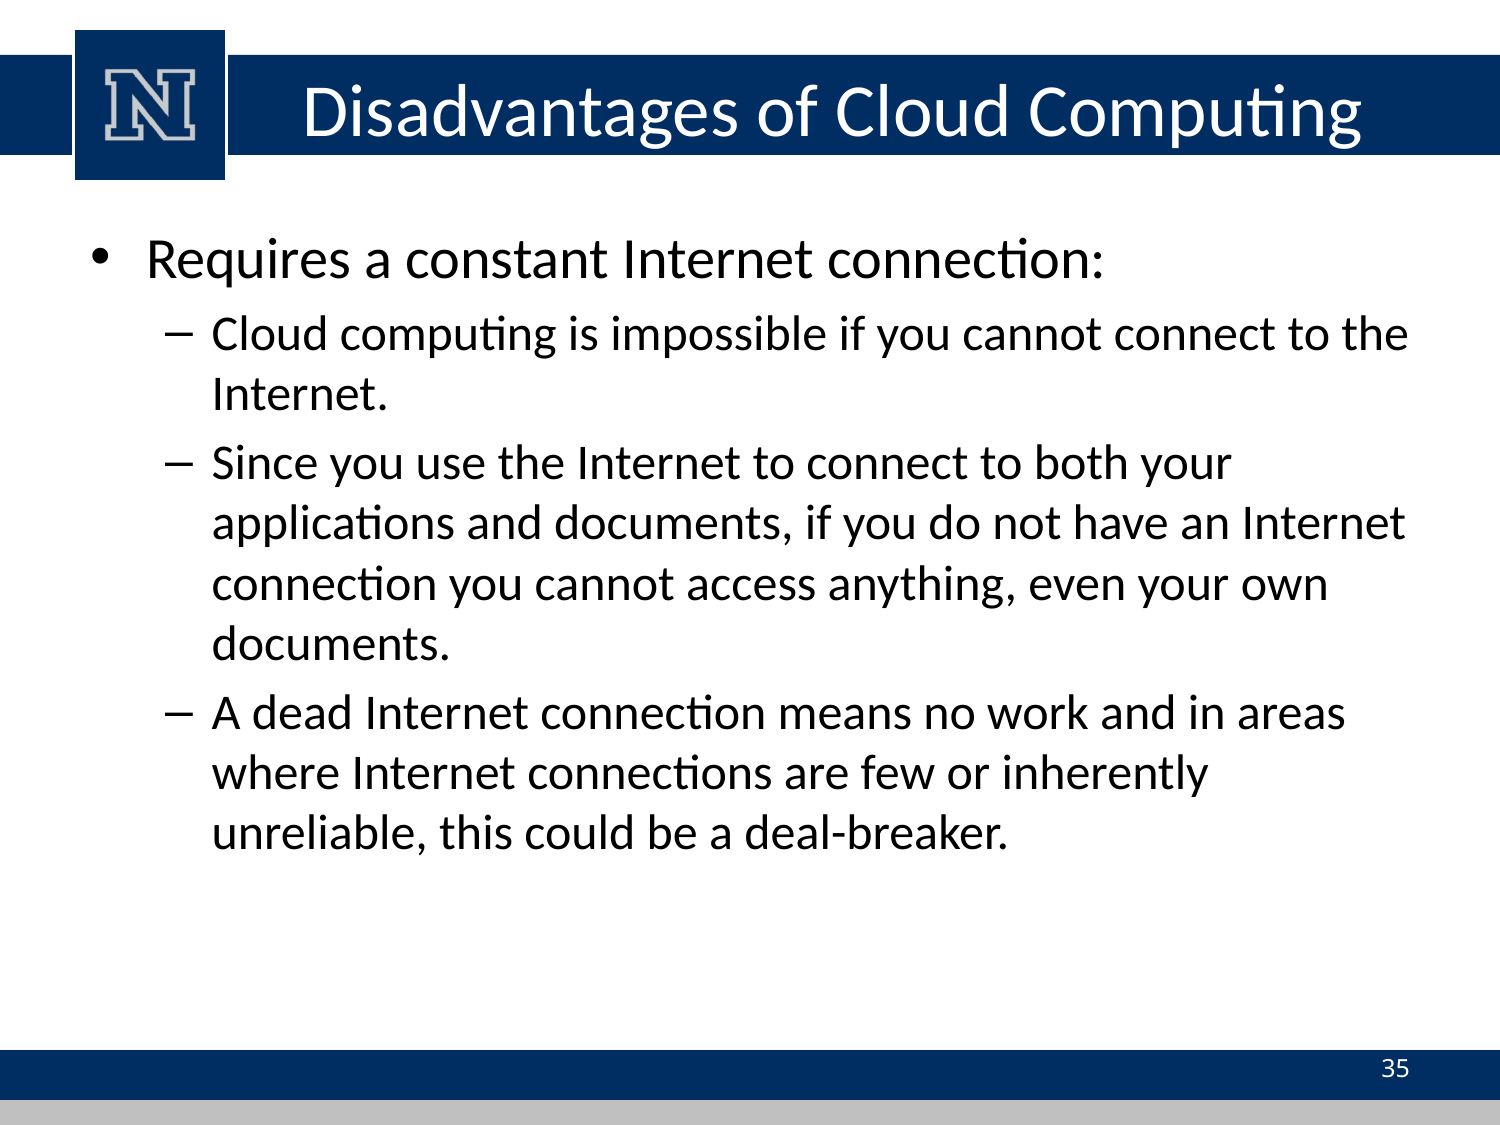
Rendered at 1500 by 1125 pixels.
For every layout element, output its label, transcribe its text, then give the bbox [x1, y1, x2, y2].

text_box 35 [1074, 1040, 1425, 1100]
title Disadvantages of Cloud Computing [287, 12, 1475, 200]
picture [75, 30, 225, 180]
list Requires a constant Internet connection: Cloud computing is impossible if you cannot connect to the Internet. Since you use the Internet to connect to both your applications and documents, if you do not have an Internet connection you cannot access anything, even your own documents. A dead Internet connection means no work and in areas where Internet connections are few or inherently unreliable, this could be a deal-breaker. [75, 212, 1425, 1005]
